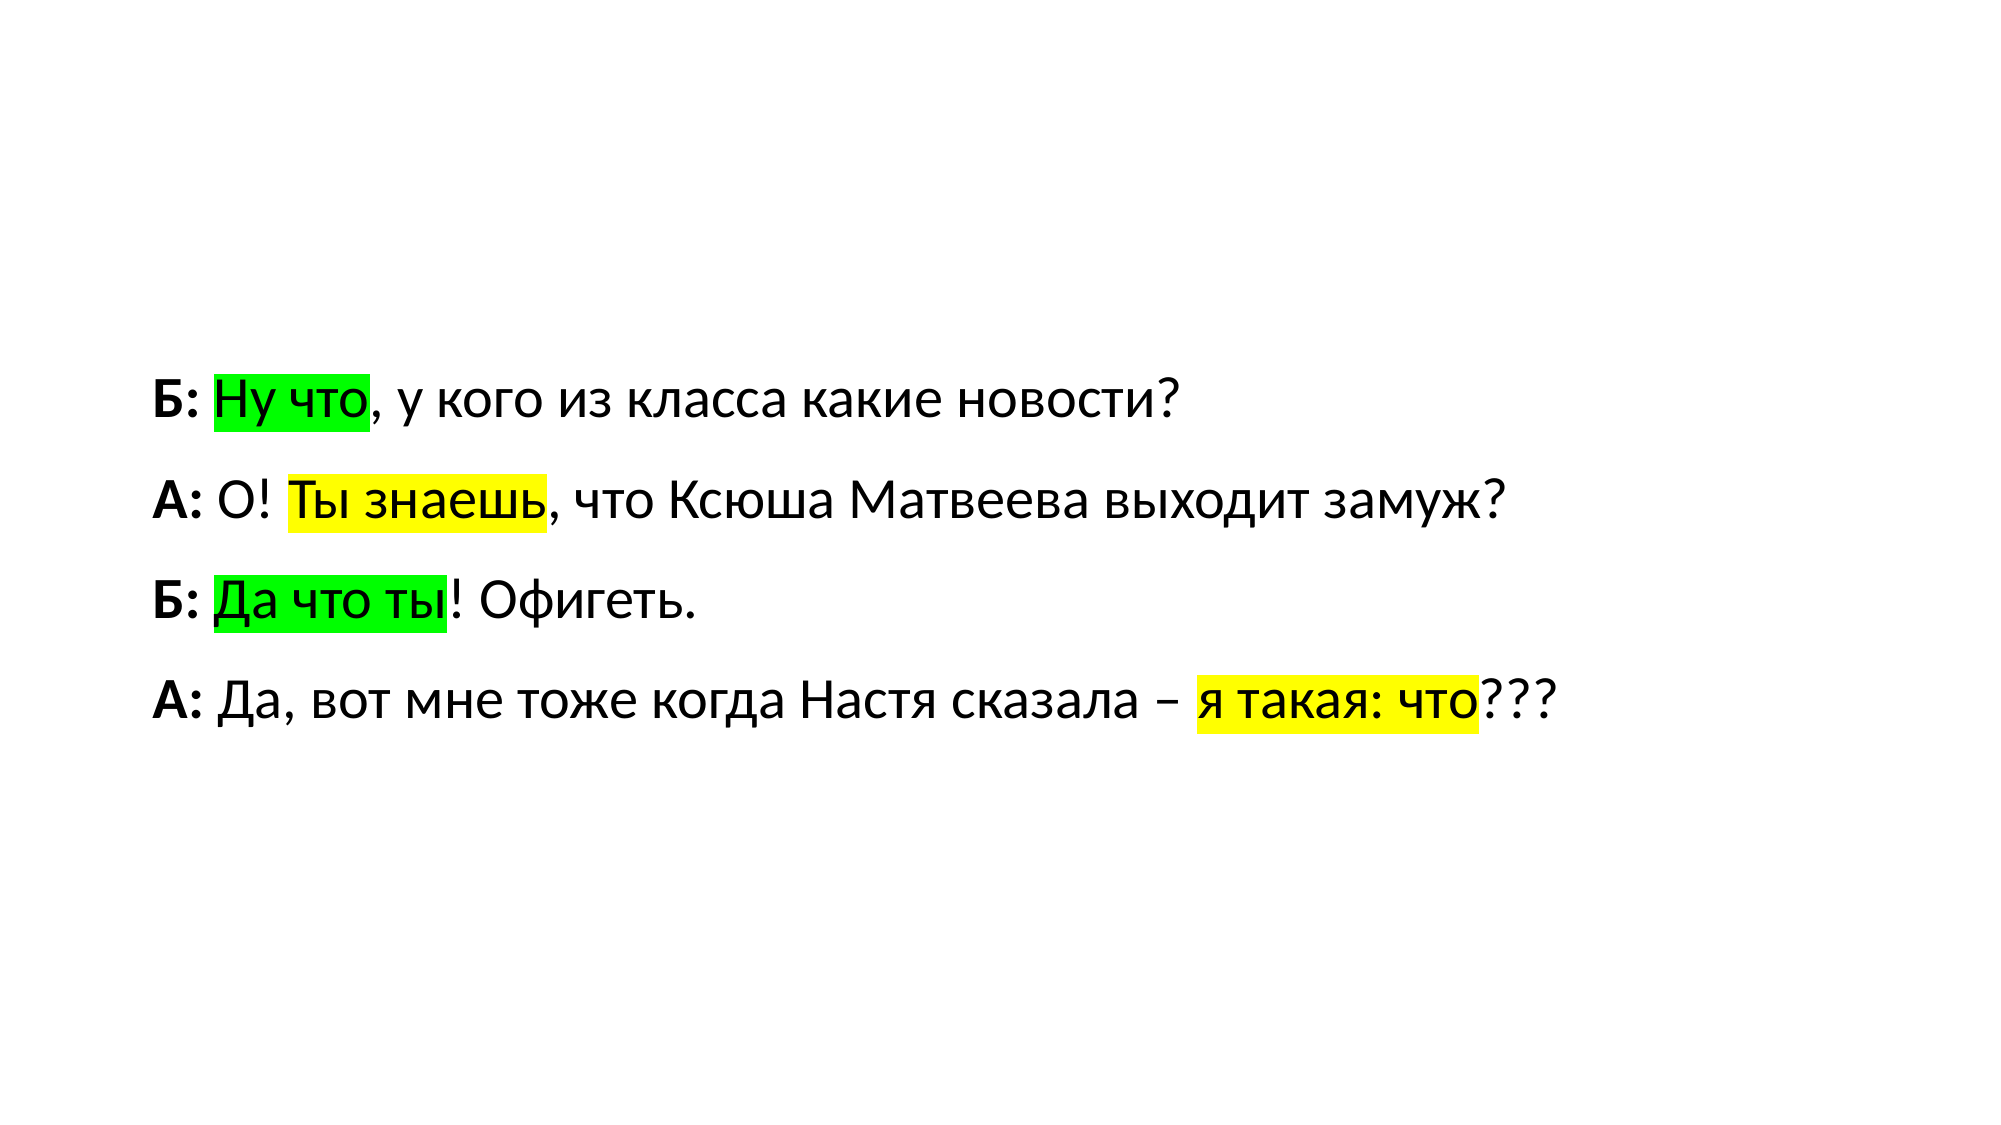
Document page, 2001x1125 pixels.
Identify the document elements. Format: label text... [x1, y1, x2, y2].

list Б: Ну что, у кого из класса какие новости? А: О! Ты знаешь, что Ксюша Матвеева выходит замуж? Б: Да что ты! Офигеть. А: Да, вот мне тоже когда Настя сказала – я такая: что??? [137, 85, 1863, 1014]
